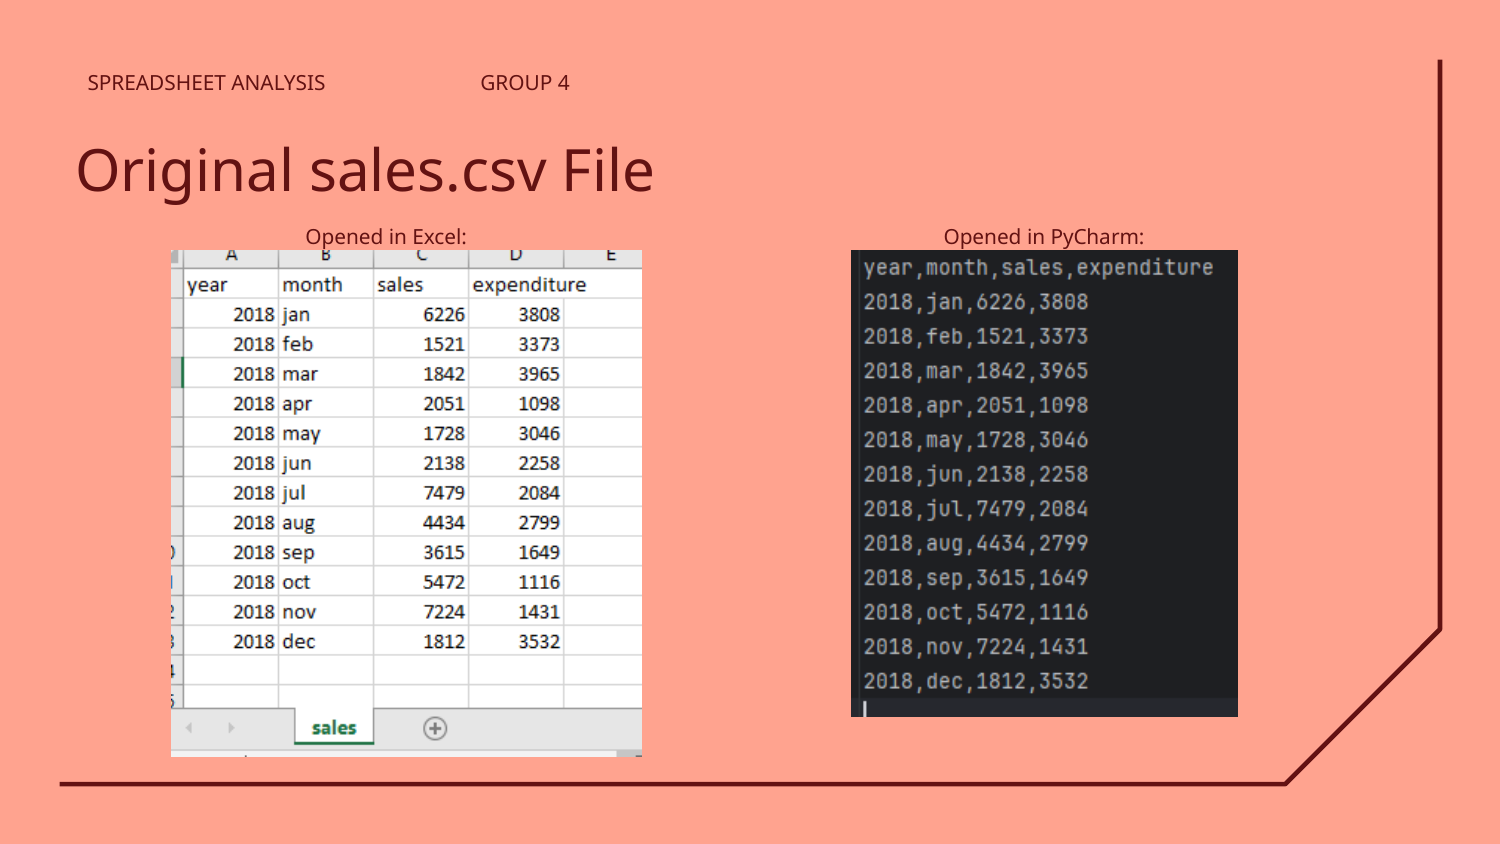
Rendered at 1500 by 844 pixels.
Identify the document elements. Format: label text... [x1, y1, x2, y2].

picture [850, 250, 1238, 717]
picture [170, 250, 642, 757]
subtitle SPREADSHEET ANALYSIS [72, 59, 428, 97]
title Original sales.csv File [60, 97, 1440, 218]
text_box Opened in Excel: [290, 176, 522, 249]
subtitle GROUP 4 [465, 59, 821, 97]
text_box Opened in PyCharm: [928, 177, 1160, 249]
